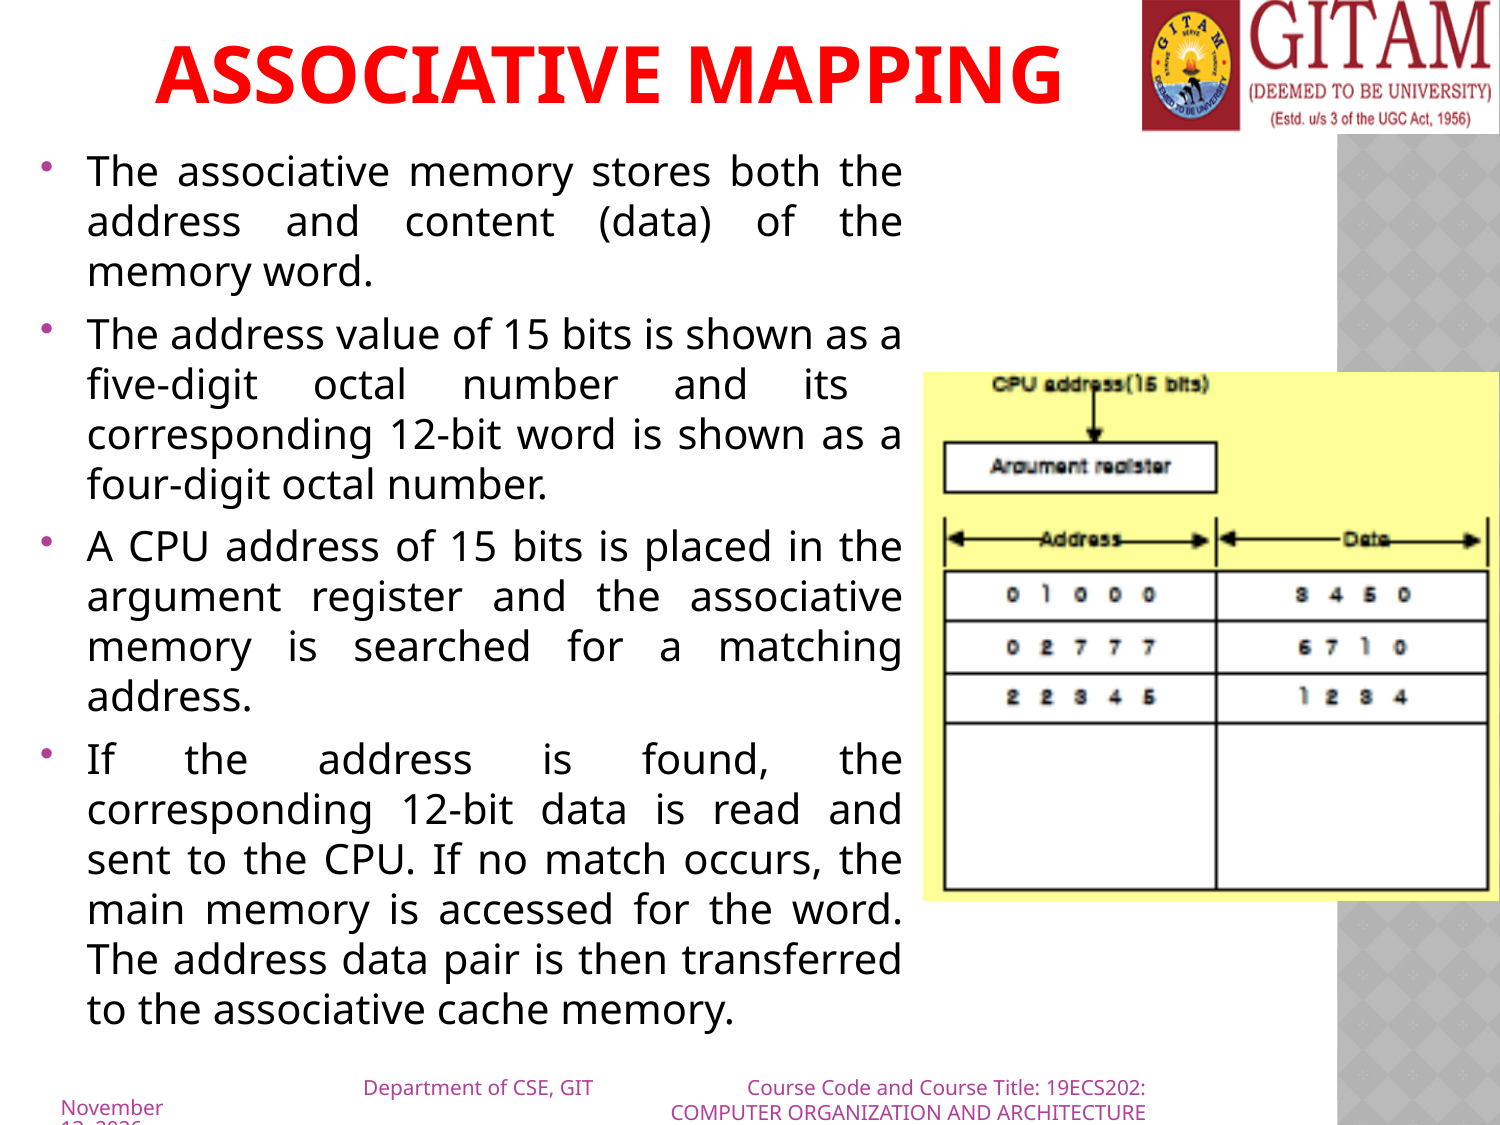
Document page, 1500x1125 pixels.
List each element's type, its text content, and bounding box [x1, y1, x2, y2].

title Associative Mapping [26, 0, 1139, 120]
list The associative memory stores both the address and content (data) of the memory word. The address value of 15 bits is shown as a five-digit octal number and its corresponding 12-bit word is shown as a four-digit octal number. A CPU address of 15 bits is placed in the argument register and the associative memory is searched for a matching address. If the address is found, the corresponding 12-bit data is read and sent to the CPU. If no match occurs, the main memory is accessed for the word. The address data pair is then transferred to the associative cache memory. [26, 137, 919, 1038]
footer Department of CSE, GIT Course Code and Course Title: 19ECS202: COMPUTER ORGANIZATION AND ARCHITECTURE [238, 1067, 1161, 1125]
picture [918, 371, 1500, 901]
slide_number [45, 1063, 194, 1123]
picture [1142, 0, 1500, 134]
